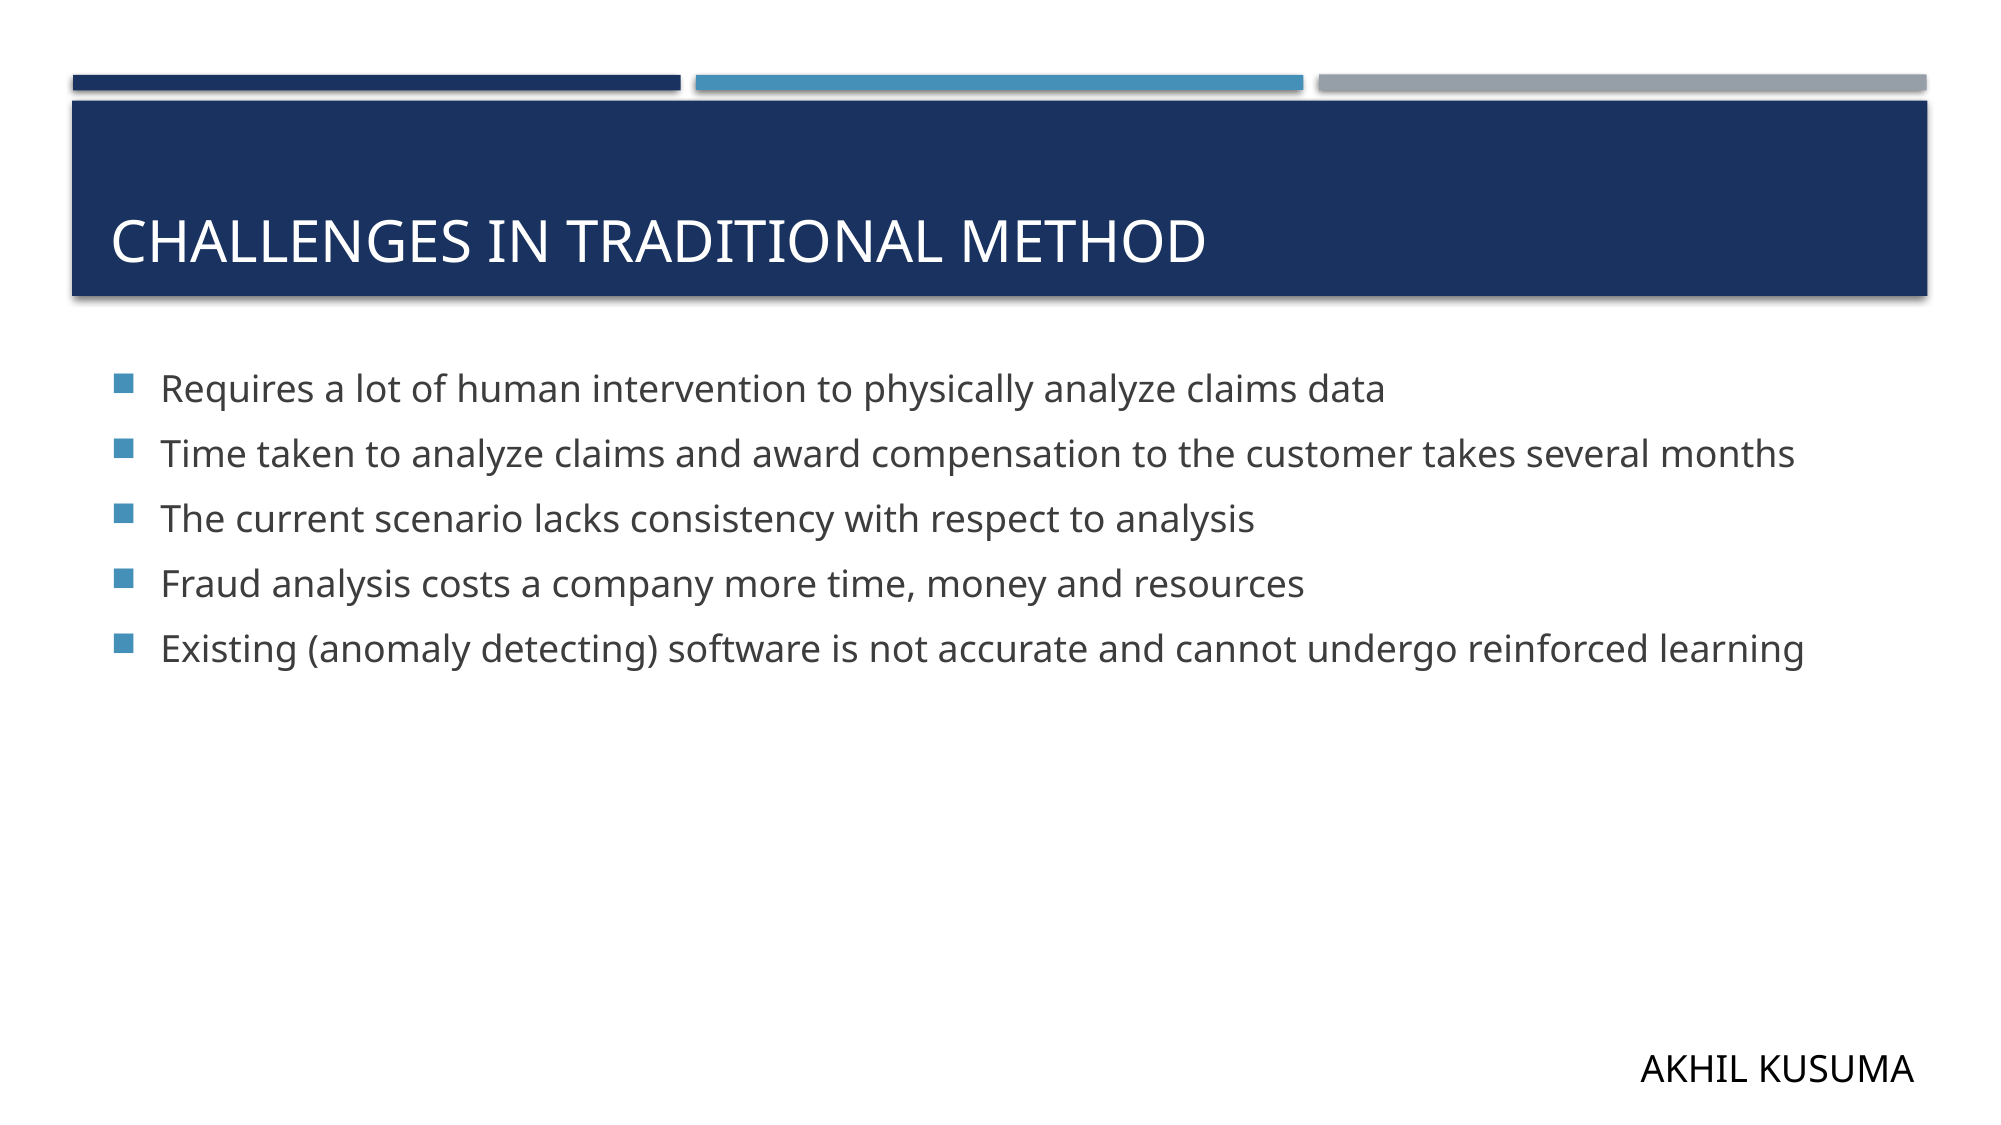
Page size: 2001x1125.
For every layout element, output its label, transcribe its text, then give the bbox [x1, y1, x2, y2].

list Requires a lot of human intervention to physically analyze claims data Time taken to analyze claims and award compensation to the customer takes several months The current scenario lacks consistency with respect to analysis Fraud analysis costs a company more time, money and resources Existing (anomaly detecting) software is not accurate and cannot undergo reinforced learning [95, 357, 1905, 962]
text_box AKHIL KUSUMA [1625, 1037, 2000, 1125]
title Challenges in traditional method [95, 115, 1905, 282]
